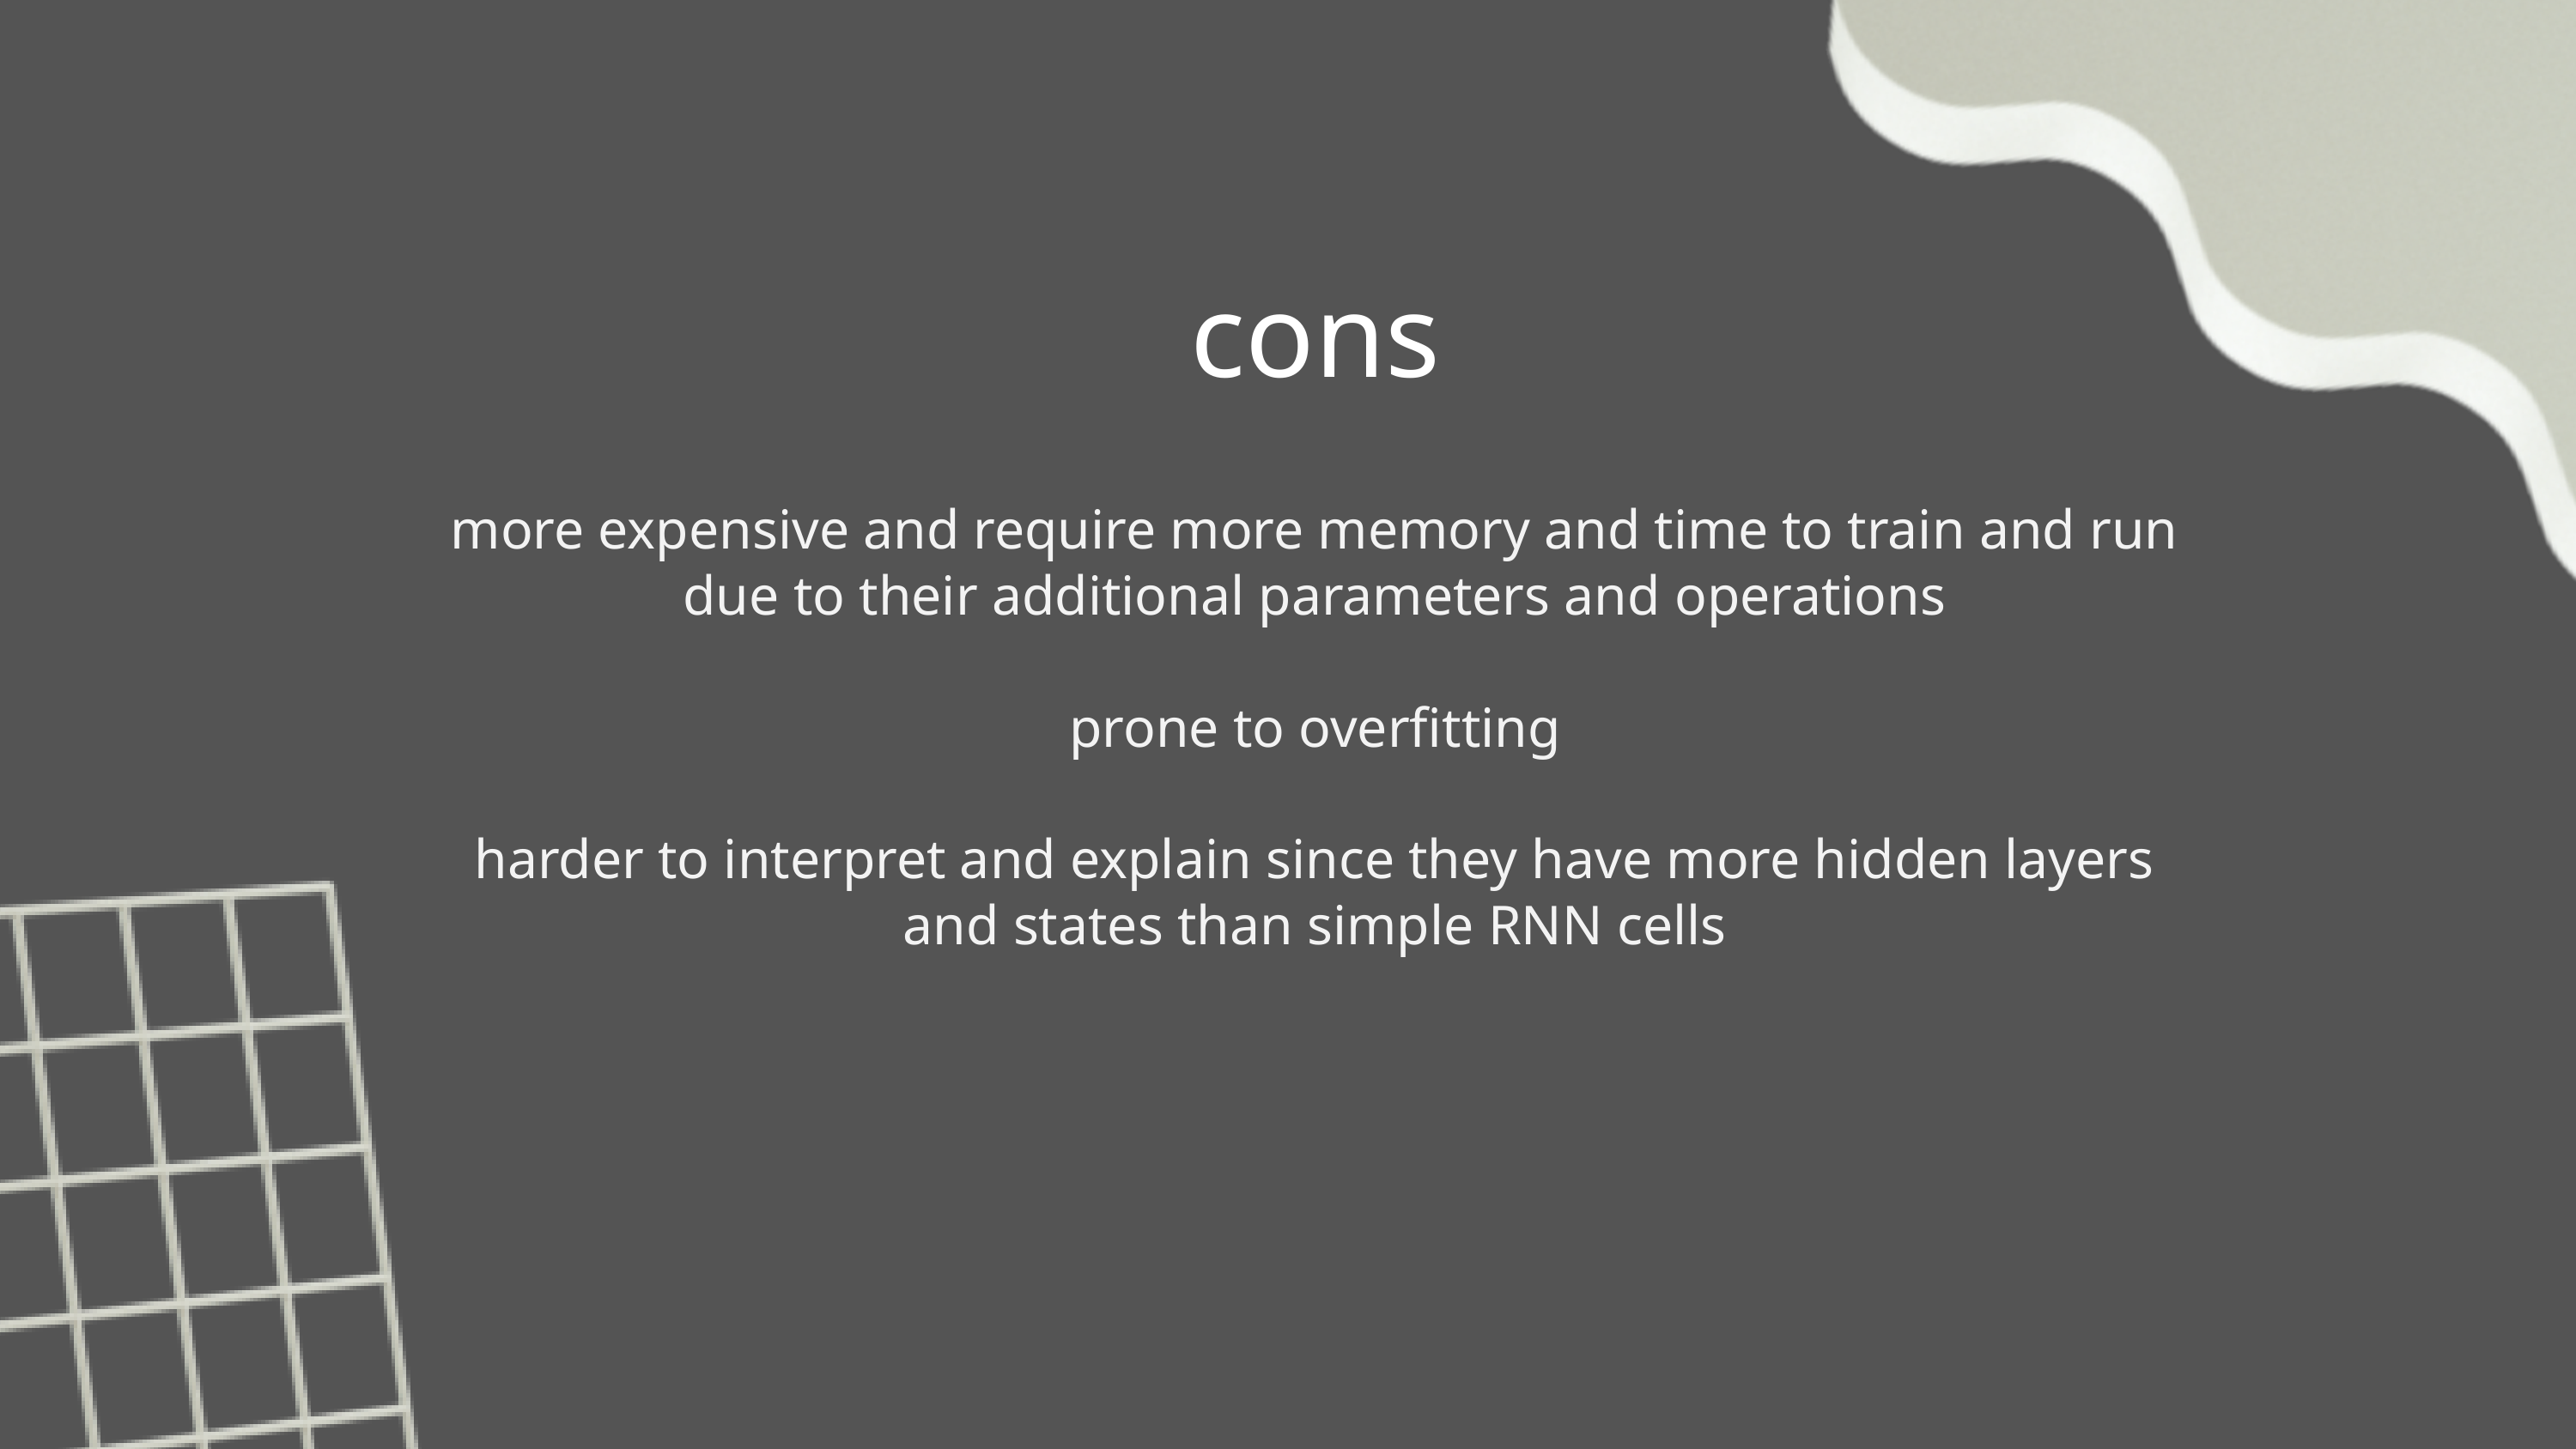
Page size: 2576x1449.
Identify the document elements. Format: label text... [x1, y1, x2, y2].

text_box cons [1179, 258, 1452, 400]
picture [0, 877, 434, 1449]
text_box more expensive and require more memory and time to train and run due to their additional parameters and operations prone to overfitting harder to interpret and explain since they have more hidden layers and states than simple RNN cells [434, 494, 2197, 956]
picture [1817, 0, 2576, 778]
